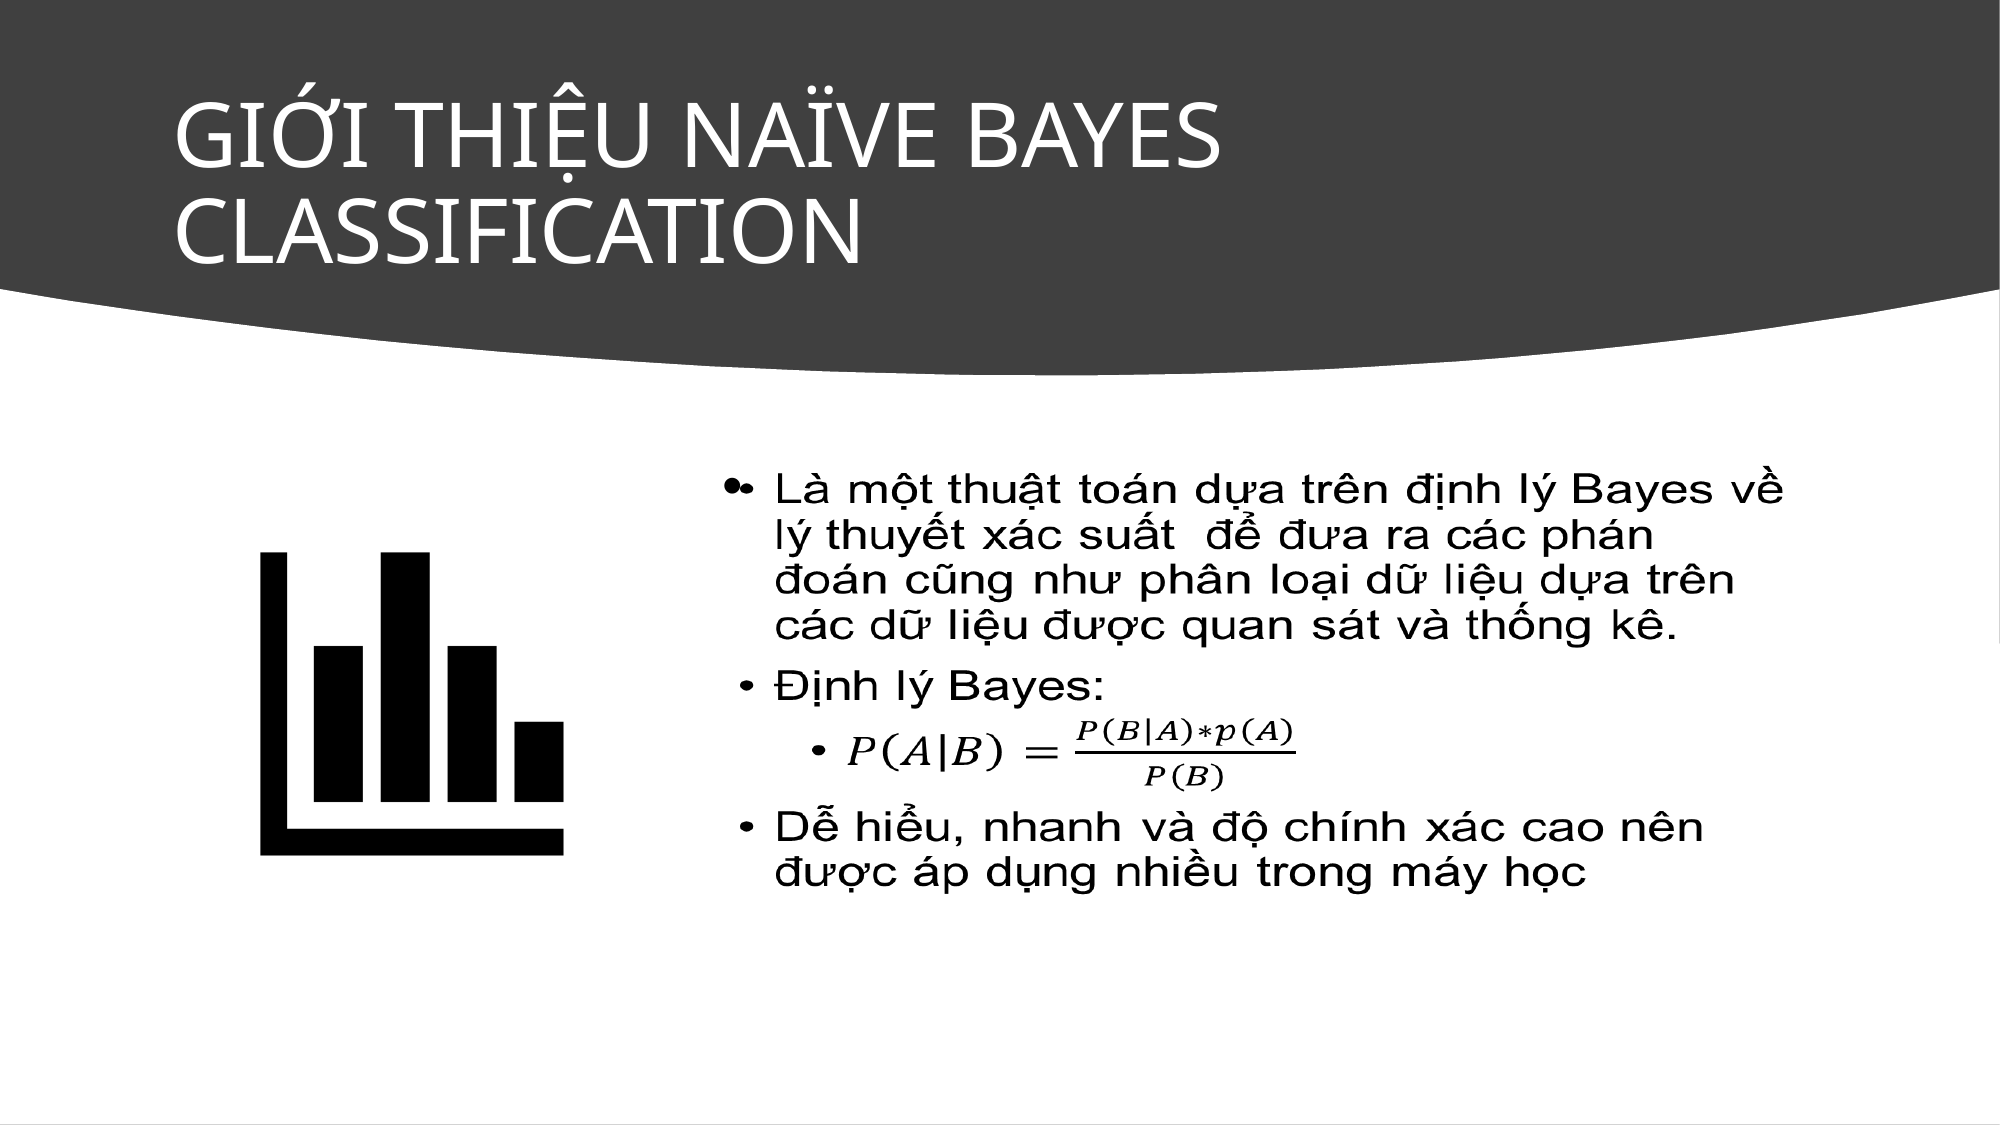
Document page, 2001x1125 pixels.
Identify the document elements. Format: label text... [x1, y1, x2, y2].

picture [198, 490, 626, 918]
text_box [707, 450, 1830, 920]
text_box [0, 0, 2000, 375]
text_box [0, 289, 2000, 1125]
text_box GIỚI THIỆU NAÏVE BAYES CLASSIFICATION [157, 81, 1842, 292]
